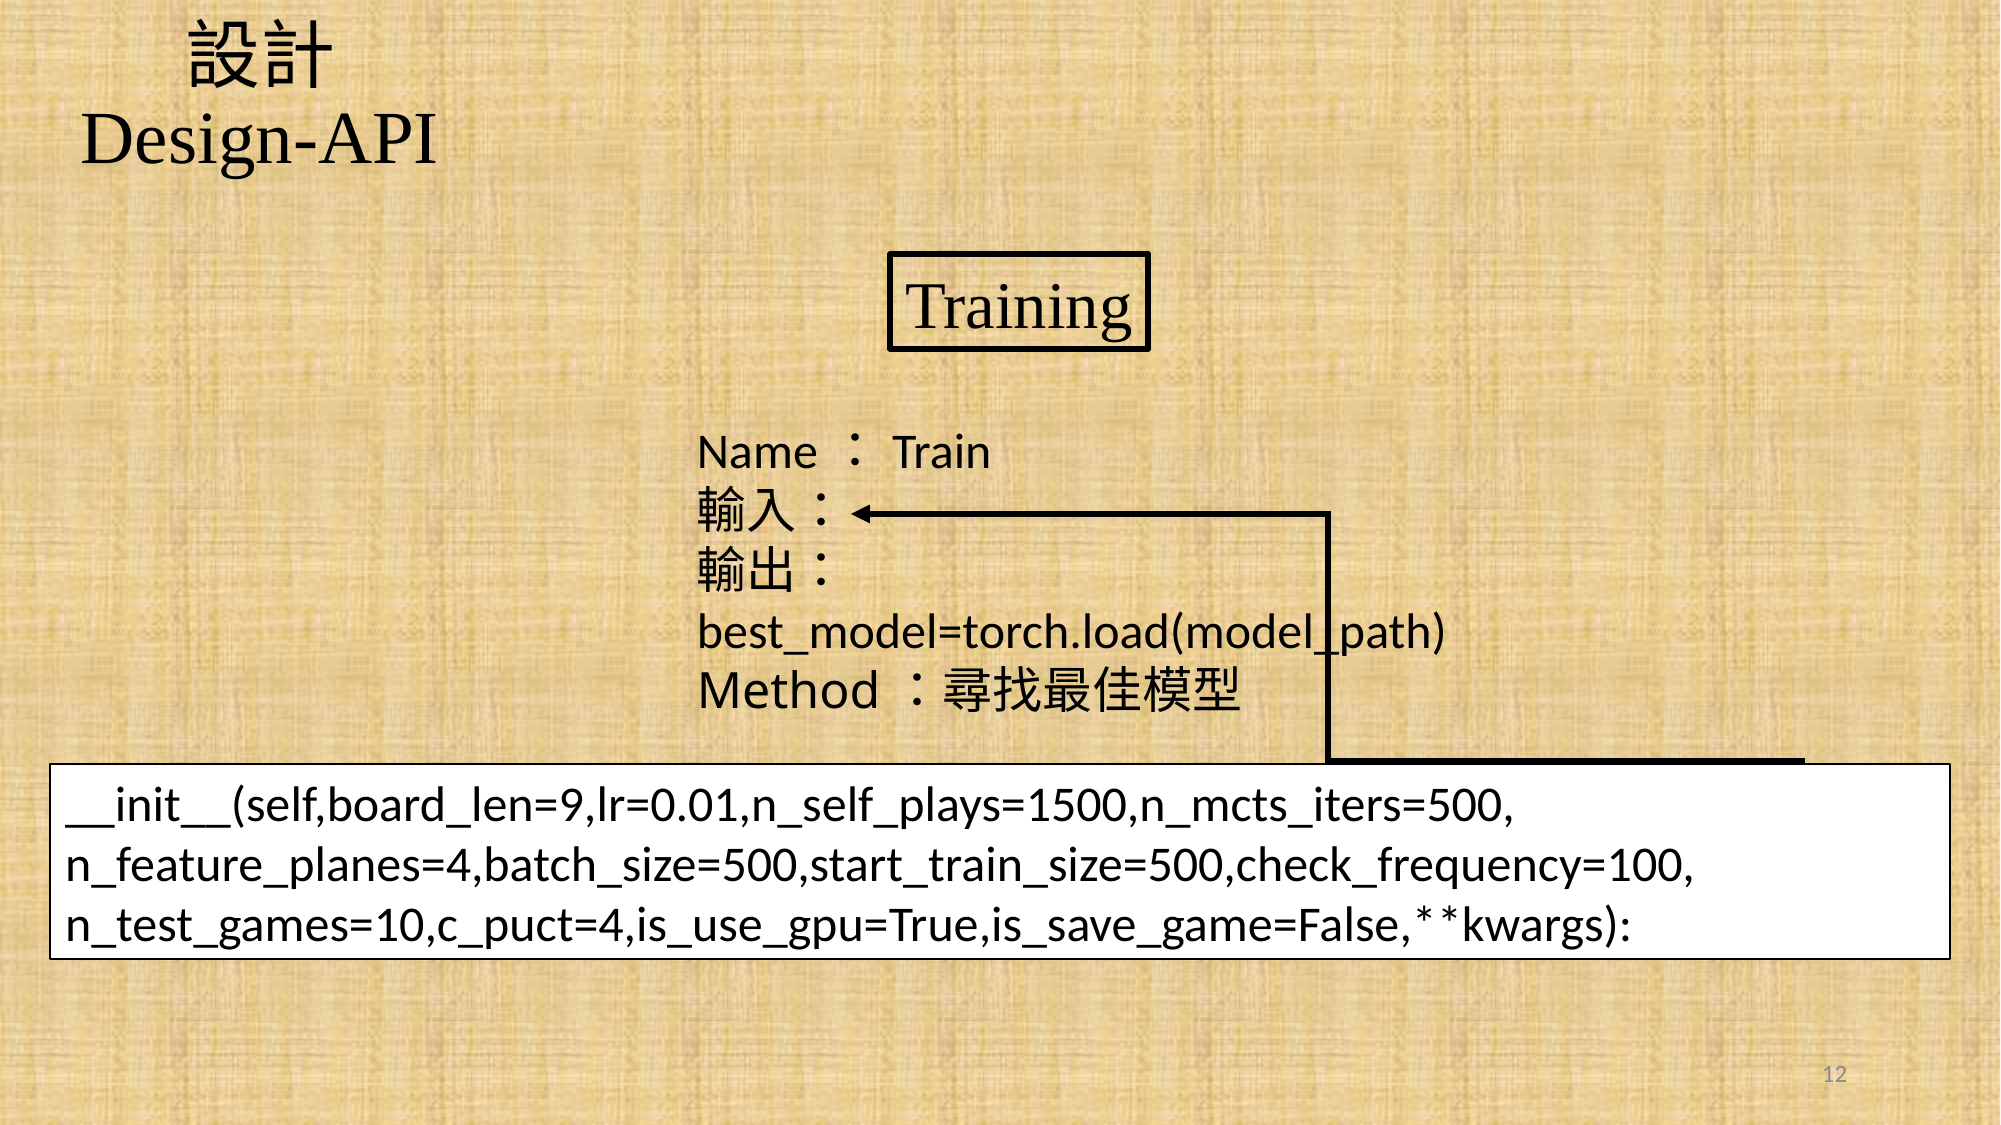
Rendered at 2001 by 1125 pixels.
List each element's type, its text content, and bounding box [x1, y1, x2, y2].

picture [0, 0, 2001, 1125]
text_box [851, 513, 1805, 762]
slide_number 12 [1412, 1042, 1863, 1103]
title 設計 Design-API [0, 0, 521, 197]
text_box __init__(self,board_len=9,lr=0.01,n_self_plays=1500,n_mcts_iters=500, n_feature_planes=4,batch_size=500,start_train_size=500,check_frequency=100, n_test_games=10,c_puct=4,is_use_gpu=True,is_save_game=False,**kwargs): [50, 763, 1950, 959]
text_box Name：Train 輸入： 輸出：best_model=torch.load(model_path) Method：尋找最佳模型 [682, 410, 1522, 726]
text_box Training [890, 254, 1149, 349]
